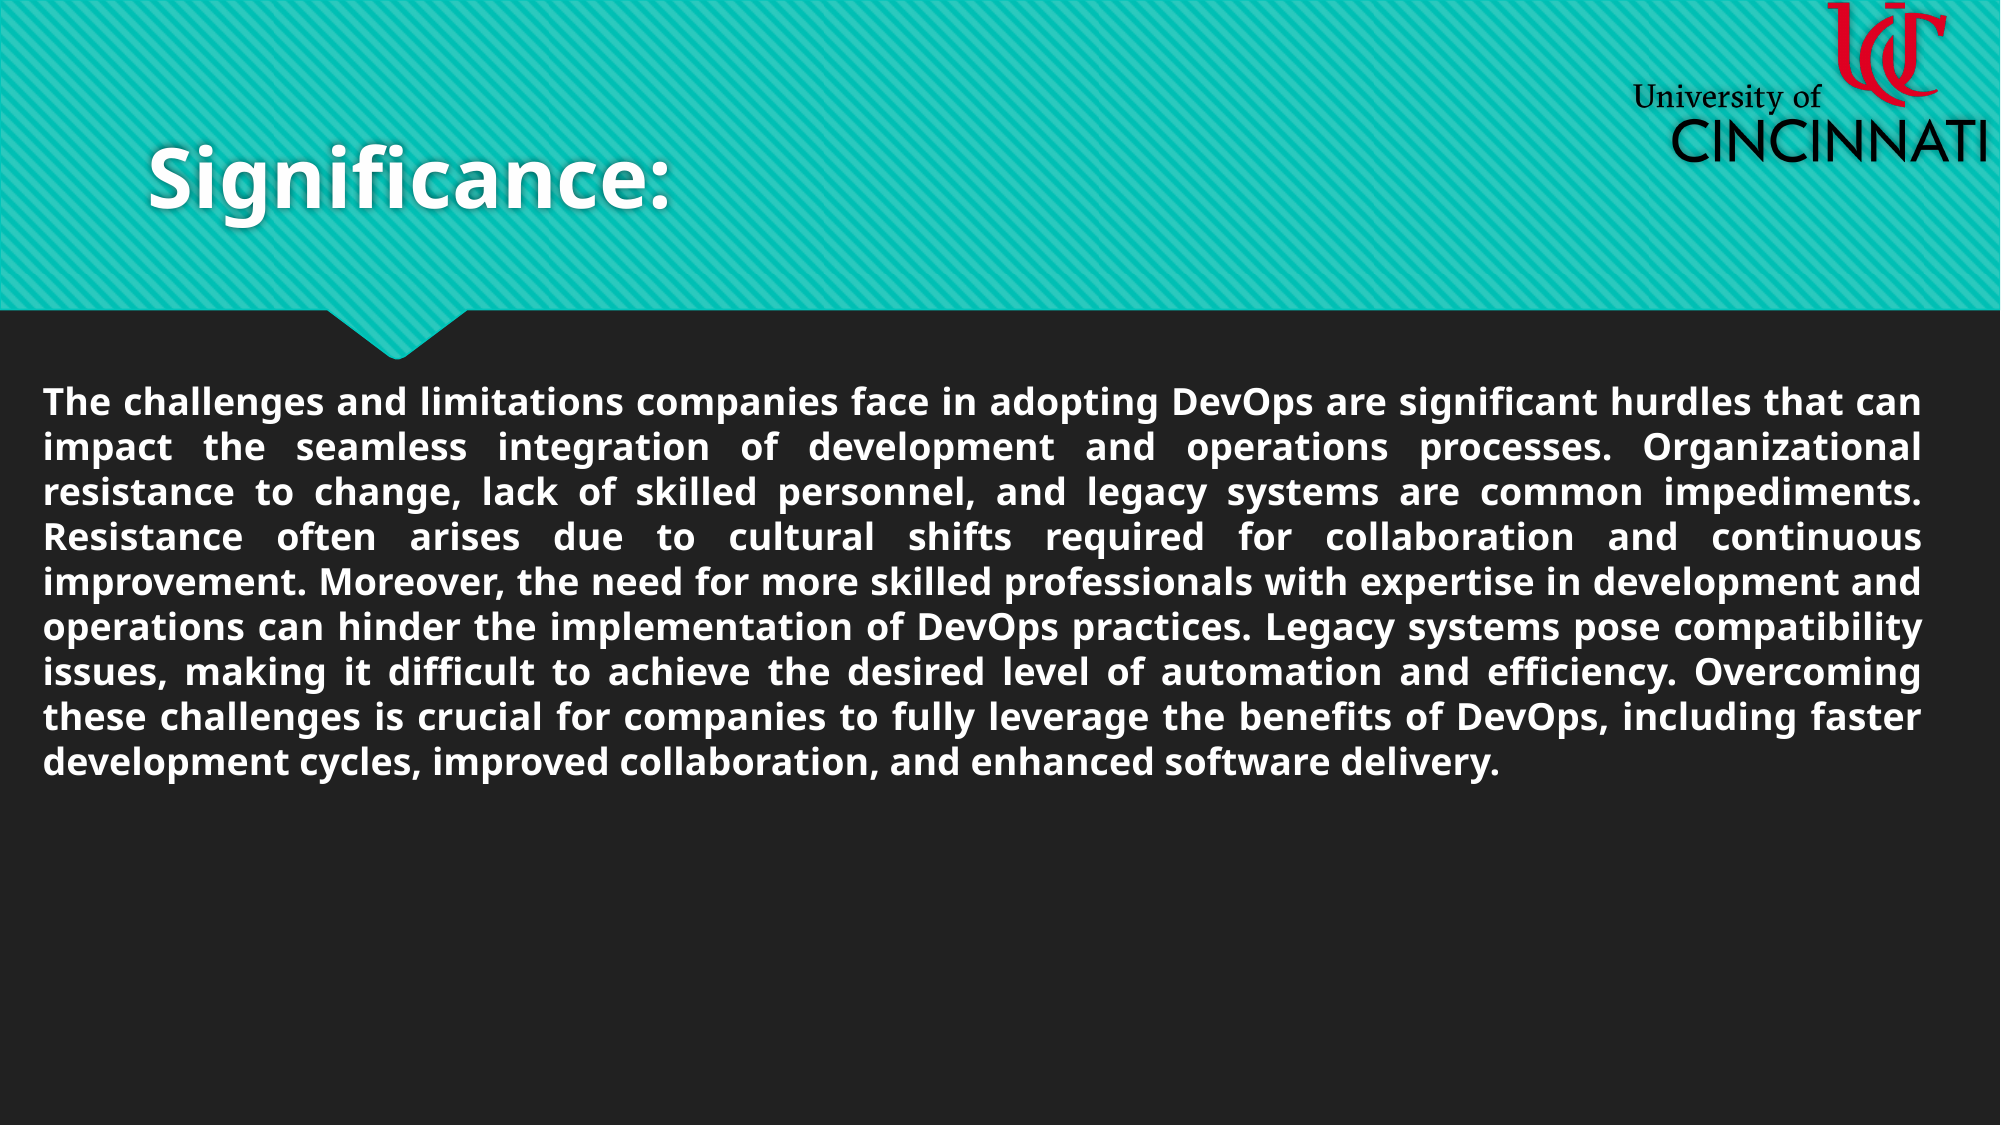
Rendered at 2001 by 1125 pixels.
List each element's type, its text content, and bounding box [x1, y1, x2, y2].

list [1630, 0, 1989, 166]
title Significance: [132, 29, 1361, 233]
text_box The challenges and limitations companies face in adopting DevOps are significant hurdles that can impact the seamless integration of development and operations processes. Organizational resistance to change, lack of skilled personnel, and legacy systems are common impediments. Resistance often arises due to cultural shifts required for collaboration and continuous improvement. Moreover, the need for more skilled professionals with expertise in development and operations can hinder the implementation of DevOps practices. Legacy systems pose compatibility issues, making it difficult to achieve the desired level of automation and efficiency. Overcoming these challenges is crucial for companies to fully leverage the benefits of DevOps, including faster development cycles, improved collaboration, and enhanced software delivery. [27, 370, 1940, 791]
